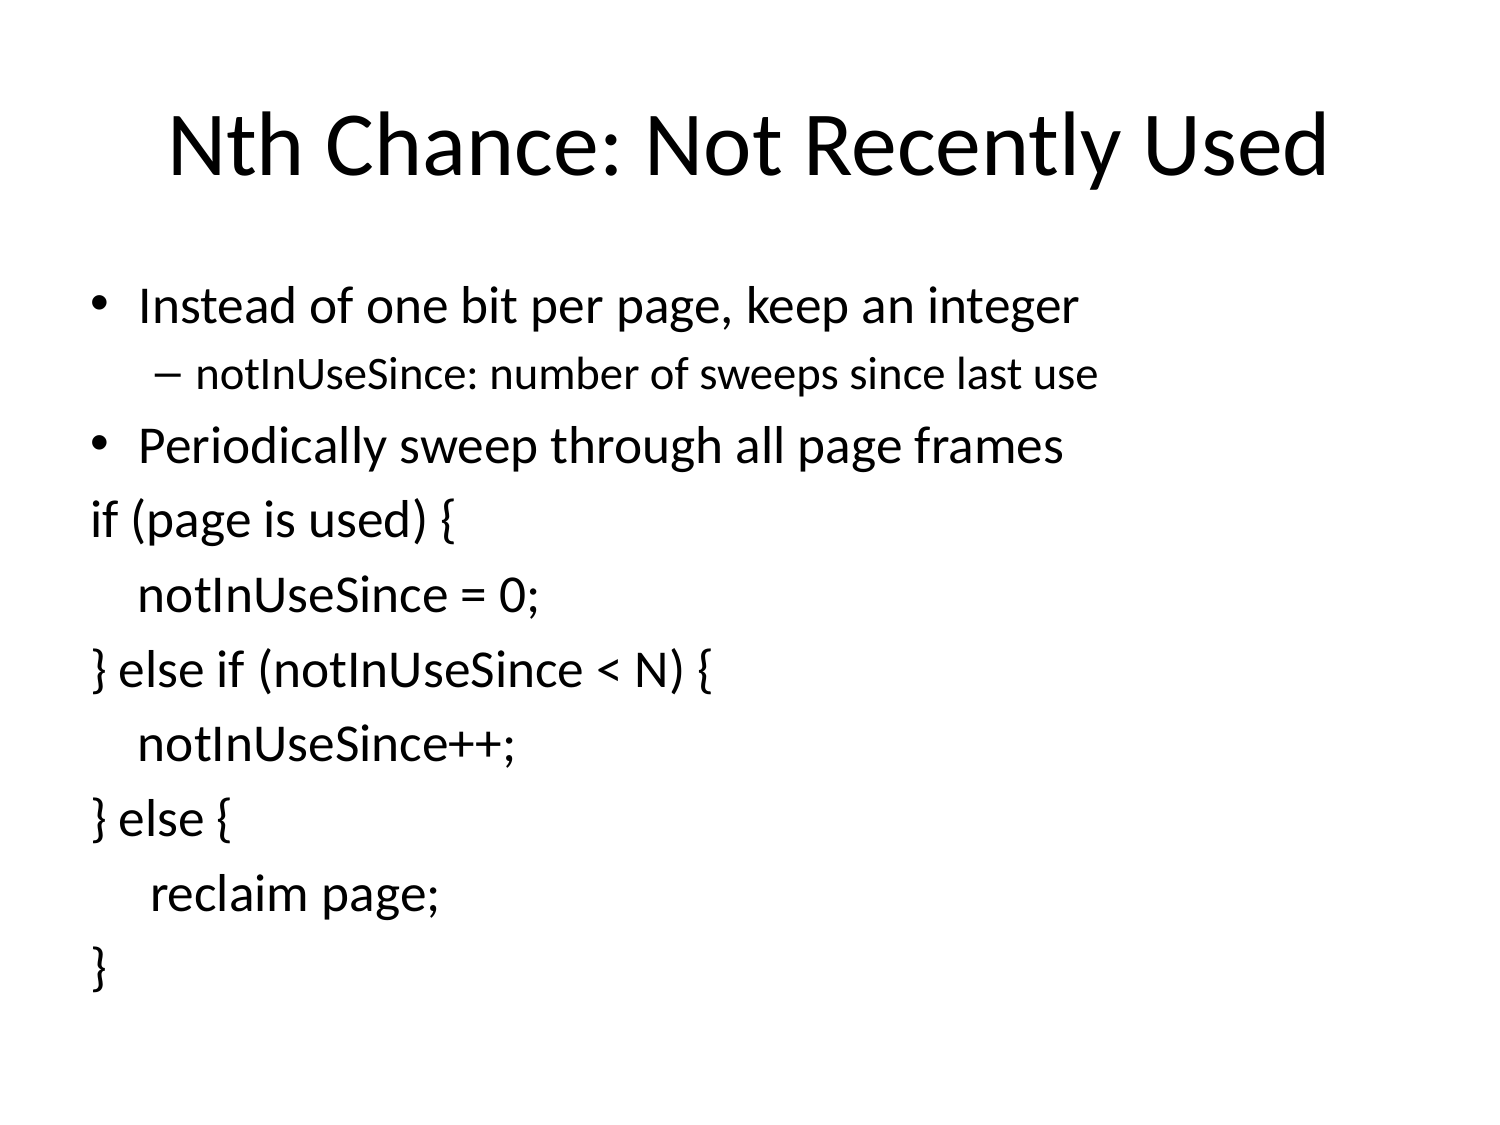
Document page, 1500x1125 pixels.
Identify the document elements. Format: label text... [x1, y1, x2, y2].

list Instead of one bit per page, keep an integer notInUseSince: number of sweeps since last use Periodically sweep through all page frames if (page is used) { notInUseSince = 0; } else if (notInUseSince < N) { notInUseSince++; } else { reclaim page; } [75, 262, 1425, 1005]
title Nth Chance: Not Recently Used [75, 45, 1425, 233]
